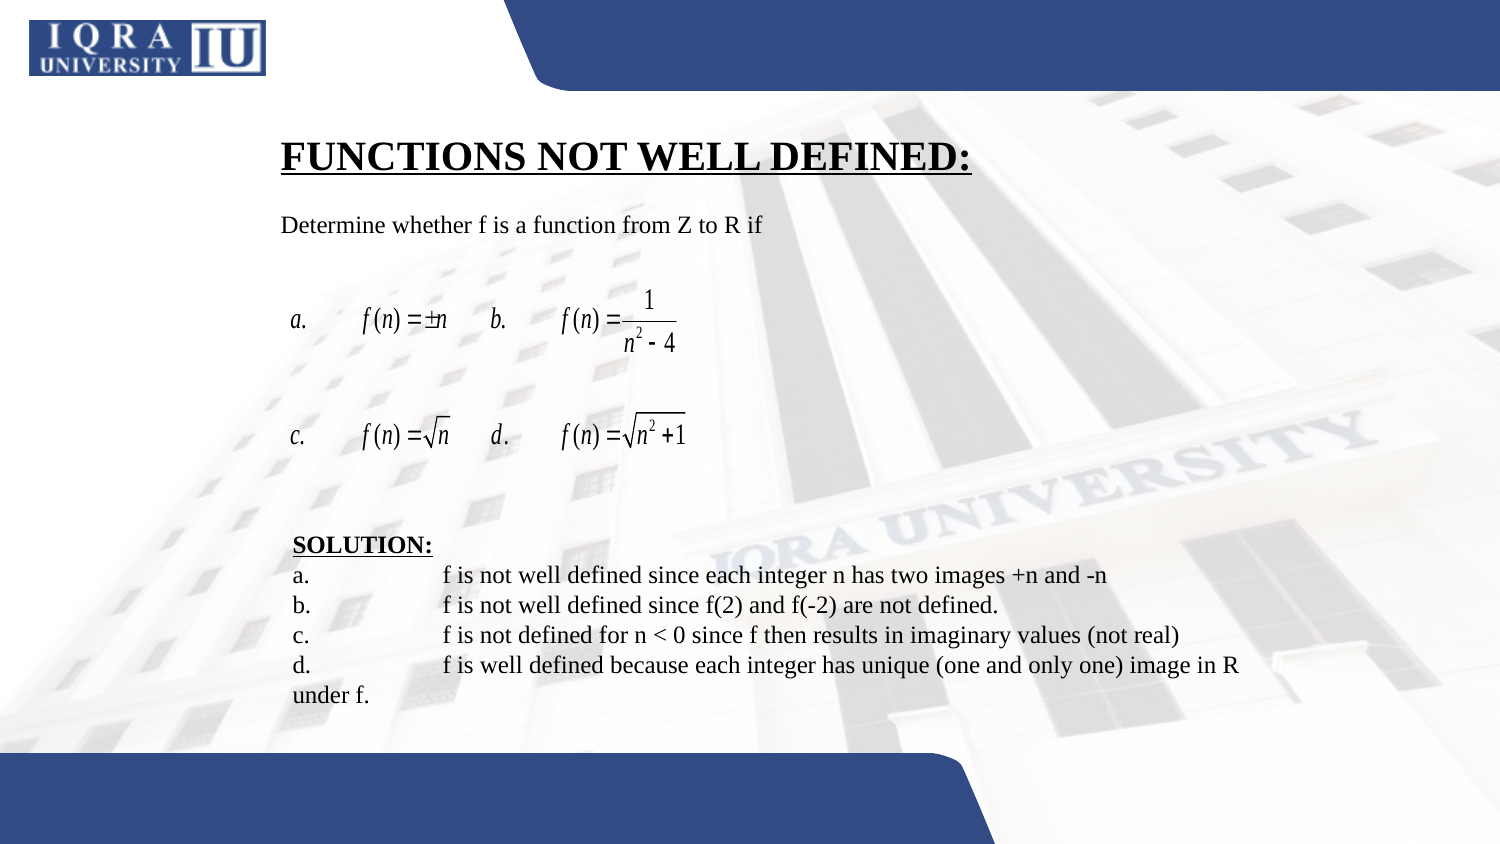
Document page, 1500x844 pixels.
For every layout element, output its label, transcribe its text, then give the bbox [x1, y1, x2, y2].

text_box SOLUTION: a. f is not well defined since each integer n has two images +n and -n b. f is not well defined since f(2) and f(-2) are not defined. c. f is not defined for n < 0 since f then results in imaginary values (not real) d. f is well defined because each integer has unique (one and only one) image in R under f. [277, 521, 1412, 716]
text_box FUNCTIONS NOT WELL DEFINED: Determine whether f is a function from Z to R if [265, 121, 1400, 291]
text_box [286, 280, 692, 458]
text_box [29, 20, 266, 76]
